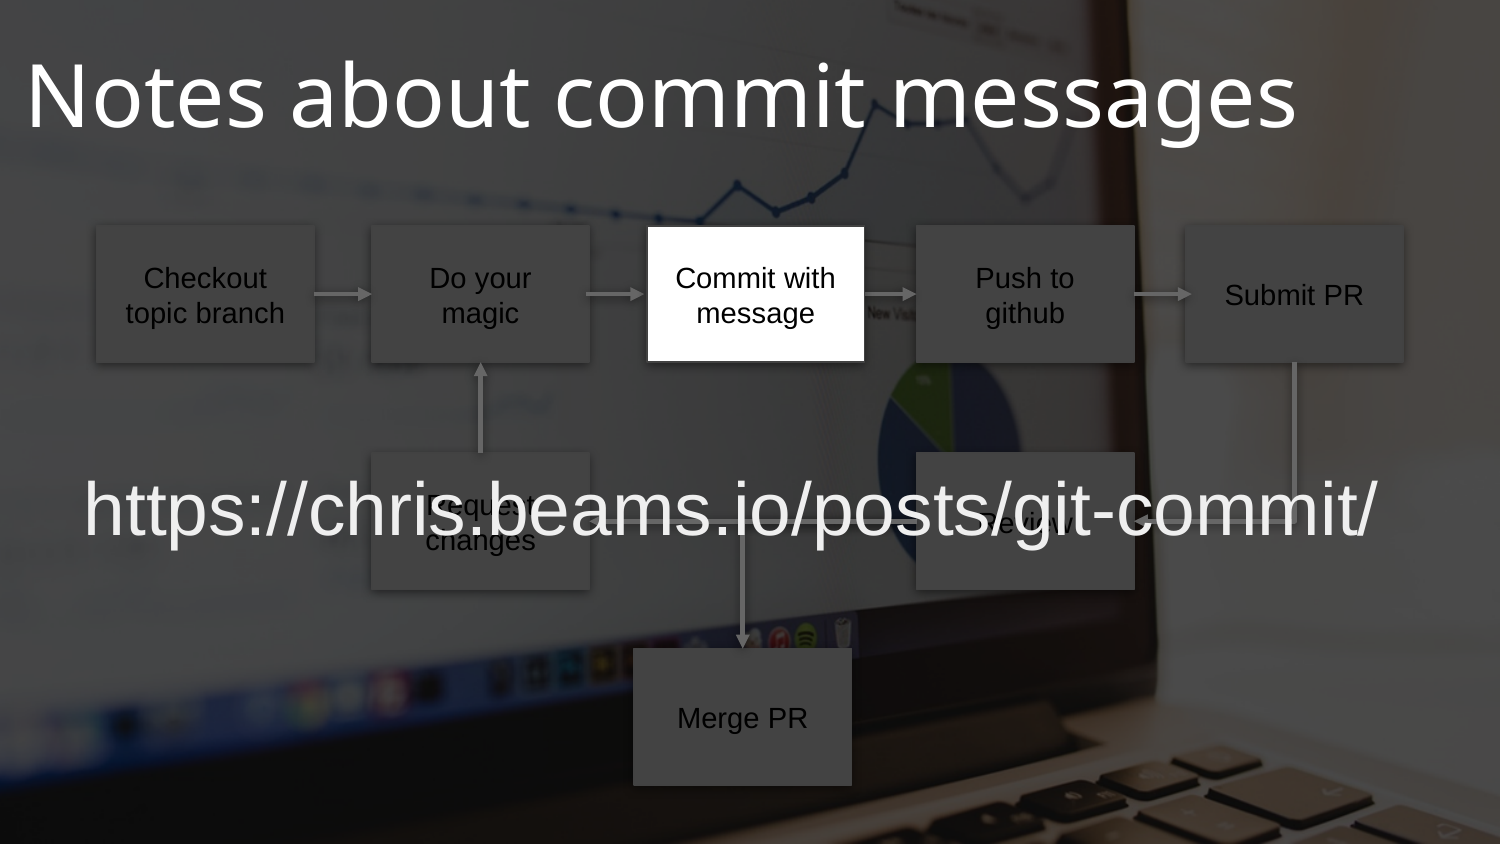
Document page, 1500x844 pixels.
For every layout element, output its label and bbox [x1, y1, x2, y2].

picture [0, 0, 1500, 844]
text_box [1134, 361, 1294, 523]
text_box [742, 521, 917, 649]
